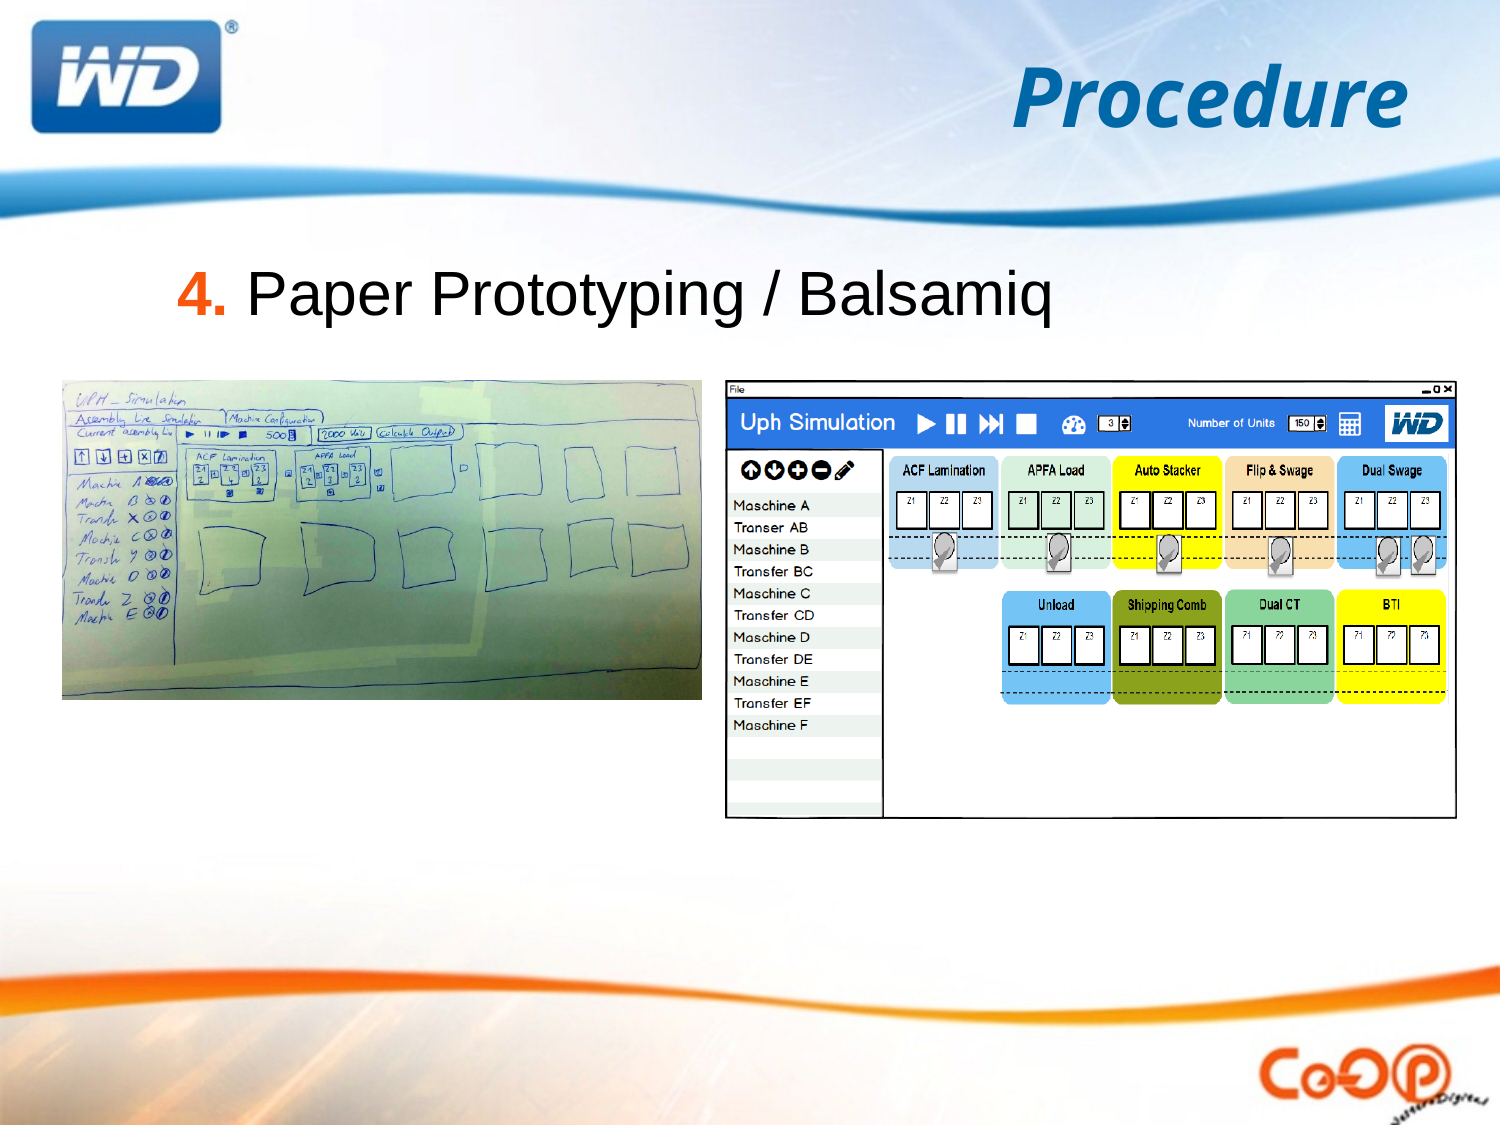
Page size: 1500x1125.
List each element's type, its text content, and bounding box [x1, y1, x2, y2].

picture [0, 0, 1500, 1125]
text_box 4. Paper Prototyping / Balsamiq [162, 245, 1381, 336]
title Procedure [75, 0, 1425, 188]
